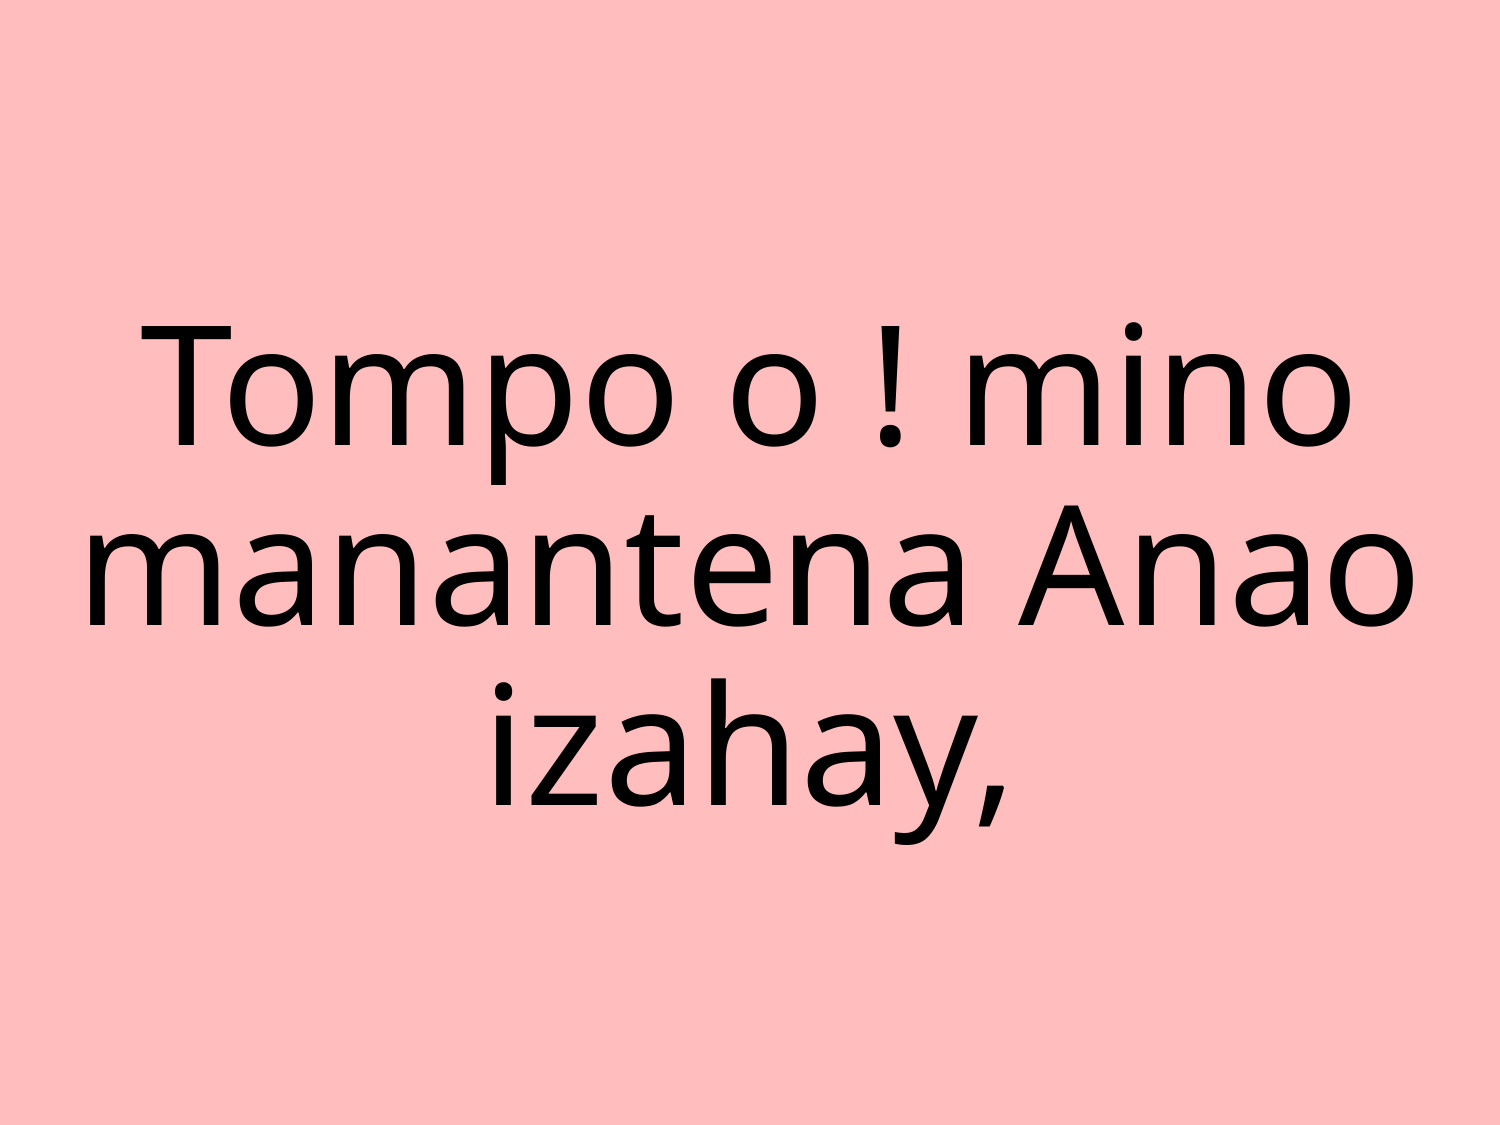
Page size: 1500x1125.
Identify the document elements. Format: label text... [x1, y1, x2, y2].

title Tompo o ! mino manantena Anao izahay, [1, 0, 1499, 1125]
